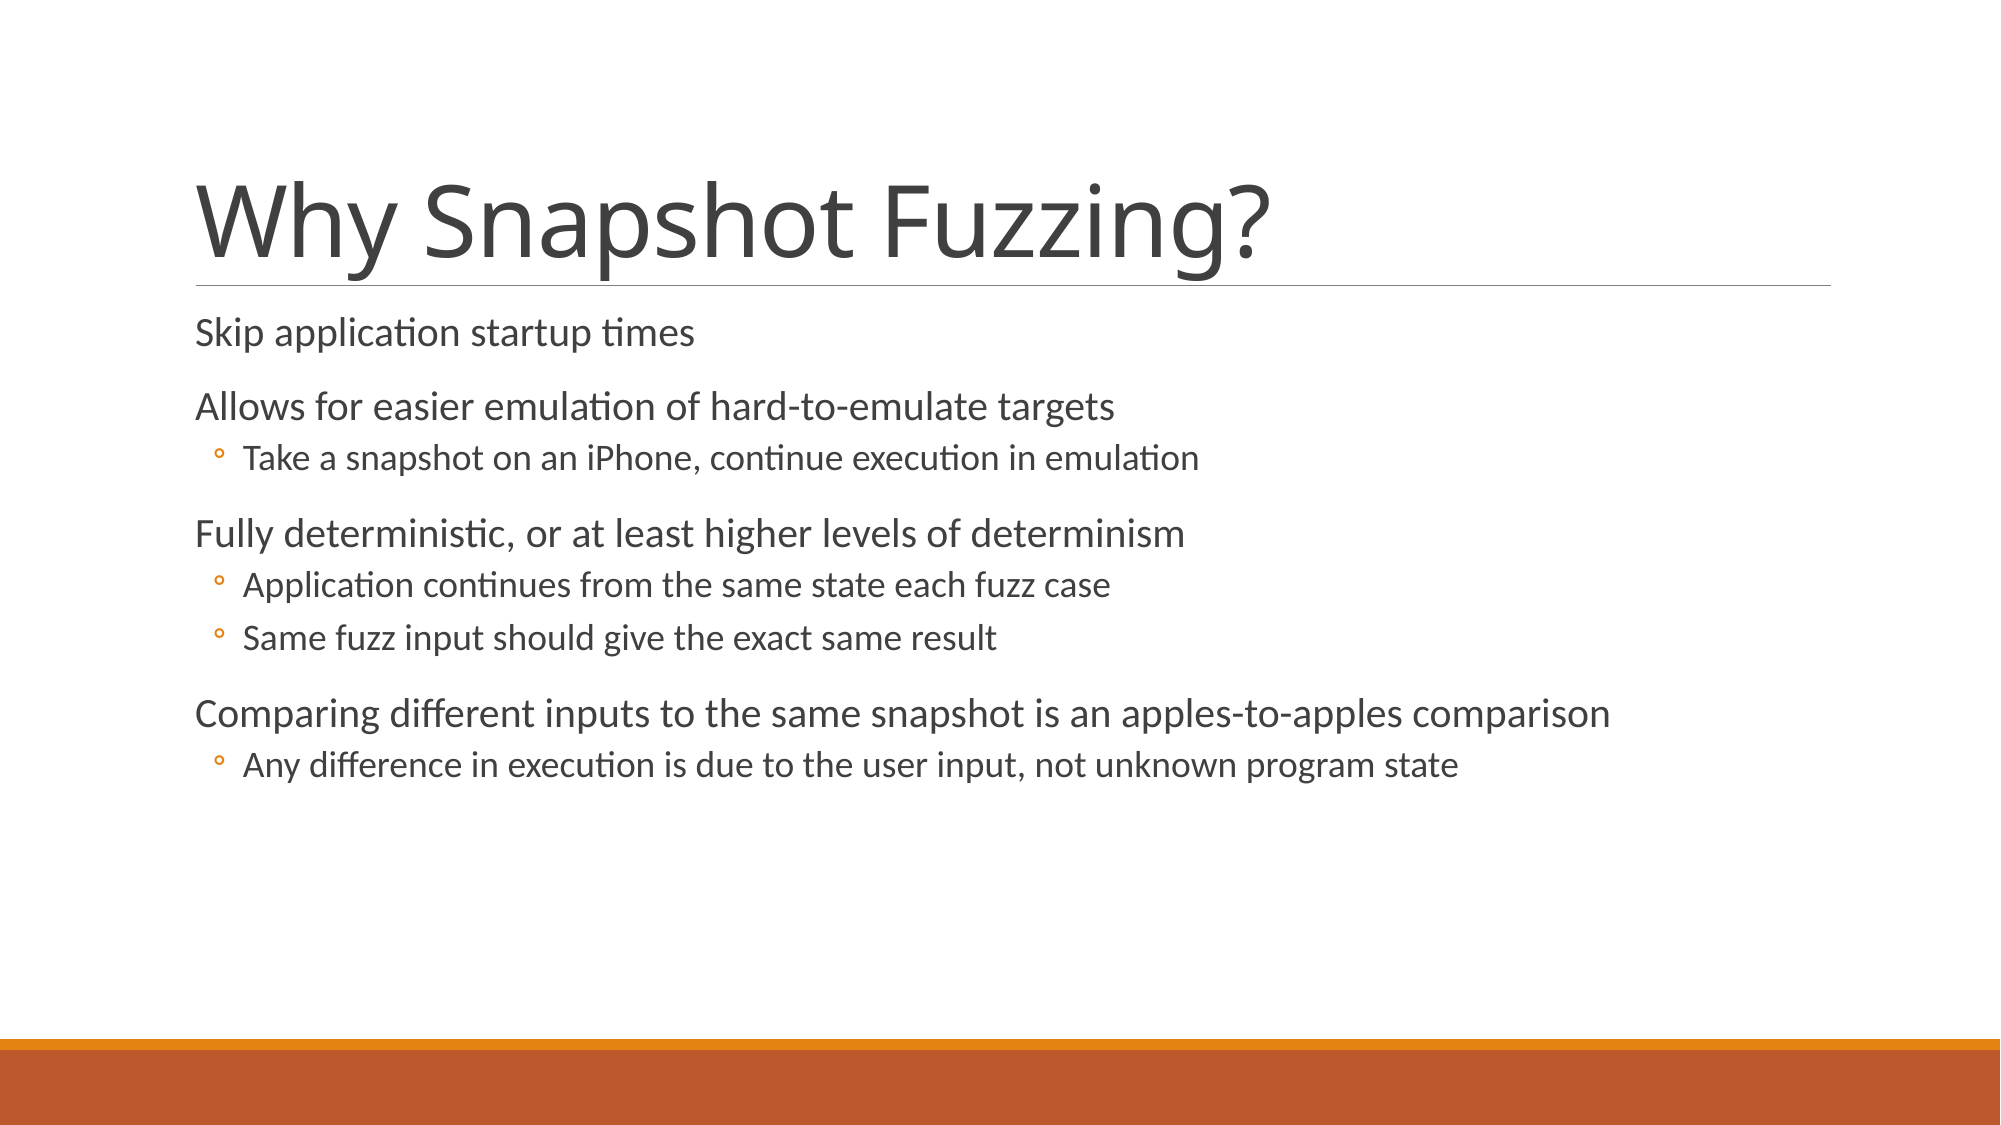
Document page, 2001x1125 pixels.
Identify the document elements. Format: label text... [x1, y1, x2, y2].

title Why Snapshot Fuzzing? [180, 47, 1830, 285]
list Skip application startup times Allows for easier emulation of hard-to-emulate targets Take a snapshot on an iPhone, continue execution in emulation Fully deterministic, or at least higher levels of determinism Application continues from the same state each fuzz case Same fuzz input should give the exact same result Comparing different inputs to the same snapshot is an apples-to-apples comparison Any difference in execution is due to the user input, not unknown program state [180, 302, 1830, 963]
